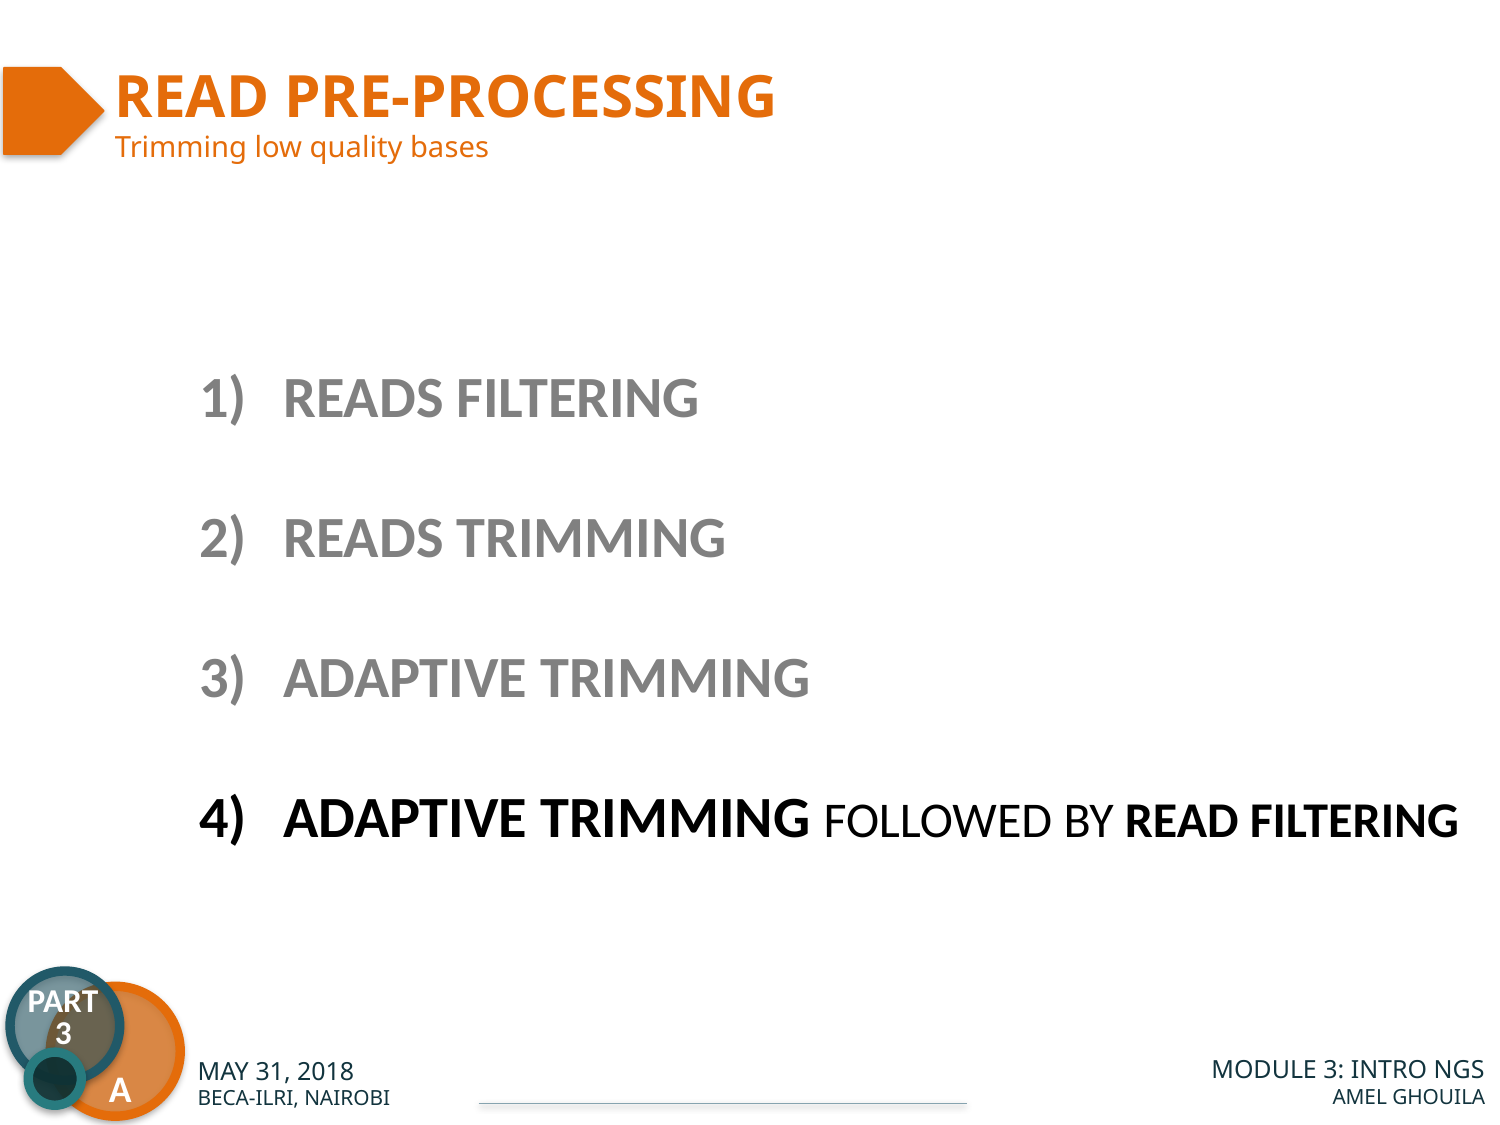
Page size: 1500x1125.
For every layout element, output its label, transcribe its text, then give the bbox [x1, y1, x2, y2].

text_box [4, 970, 181, 1119]
text_box [3, 66, 105, 155]
text_box READ PRE-PROCESSING Trimming low quality bases [100, 51, 1447, 171]
text_box READS FILTERING READS TRIMMING ADAPTIVE TRIMMING ADAPTIVE TRIMMING FOLLOWED BY READ FILTERING [184, 282, 1475, 857]
text_box Reads pre-processing [10, 8, 1493, 122]
